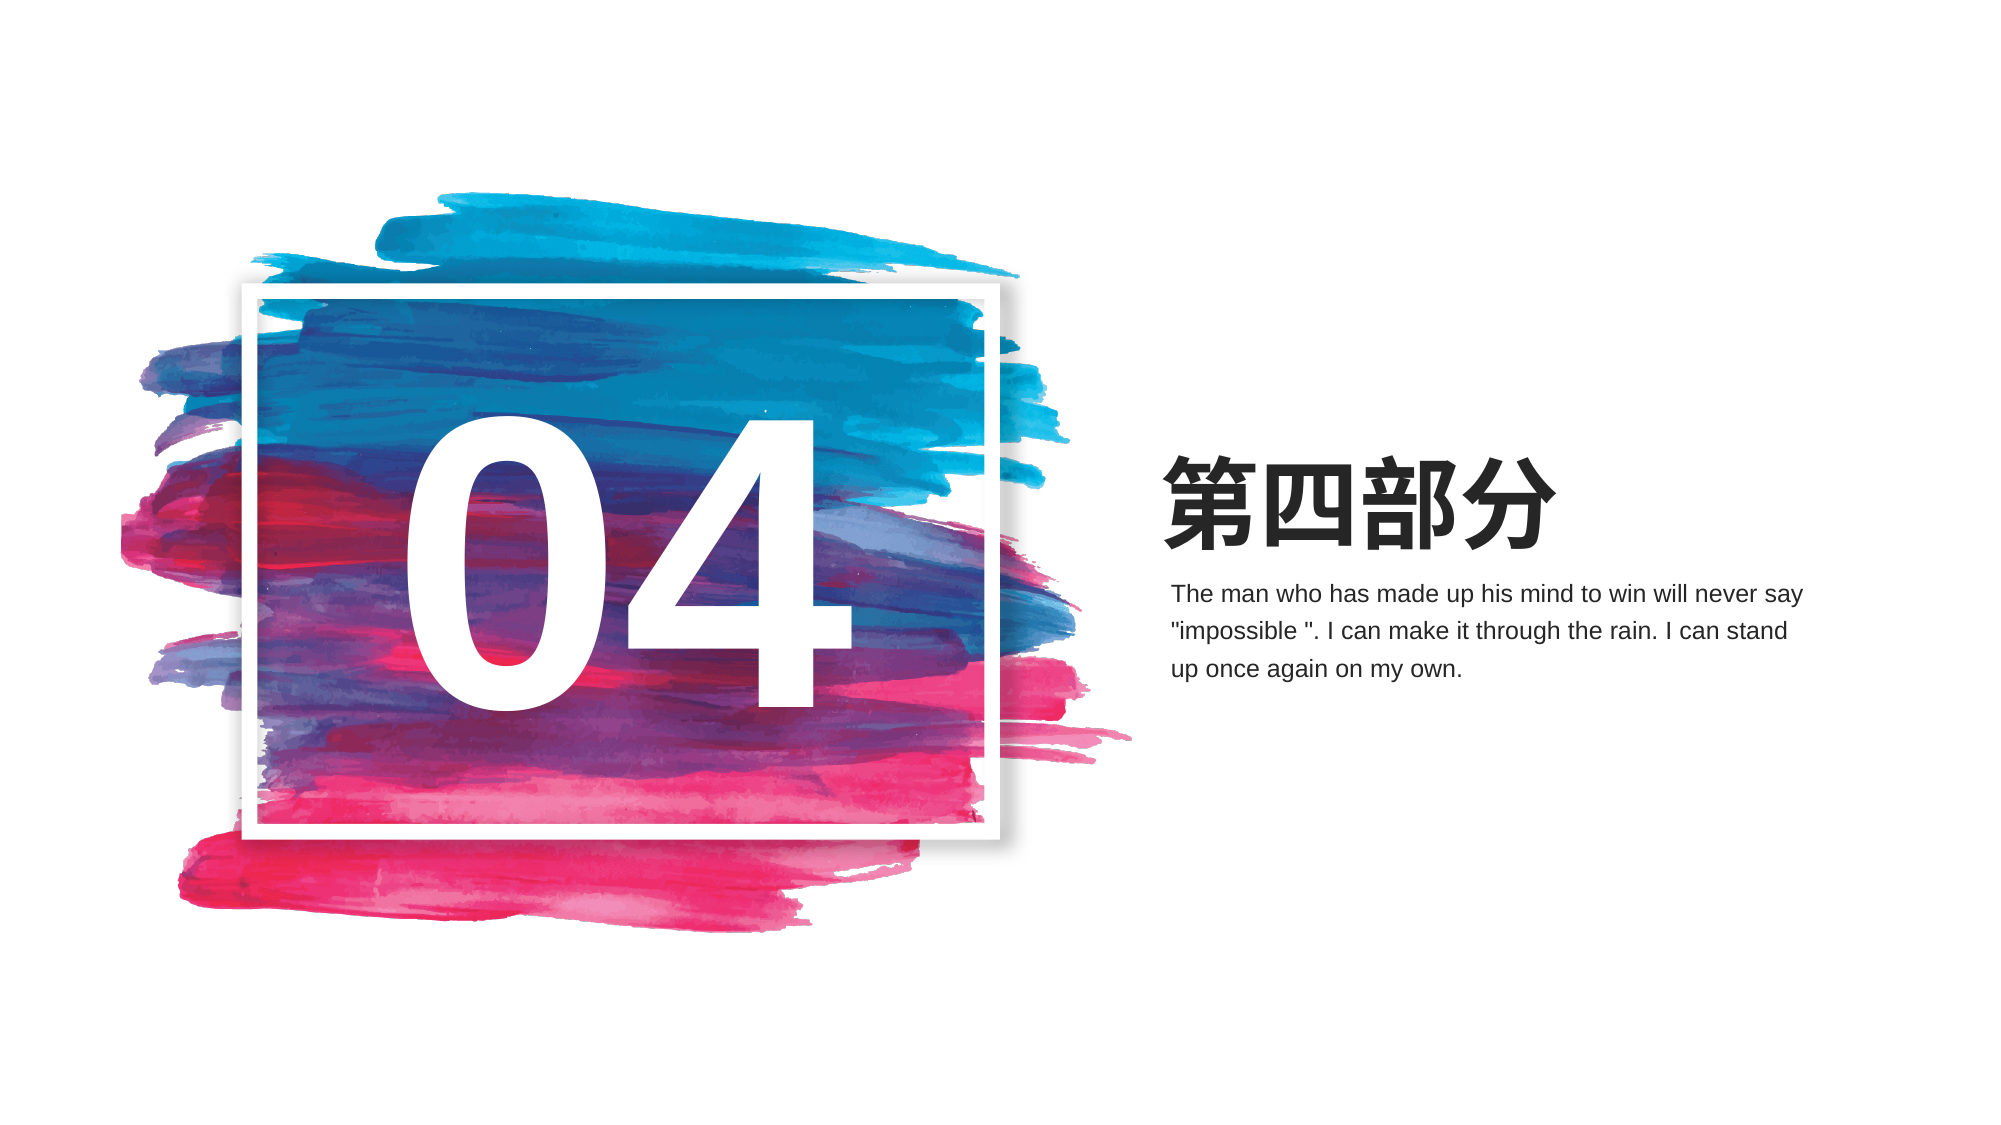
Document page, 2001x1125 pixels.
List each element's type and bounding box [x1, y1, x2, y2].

text_box [1144, 410, 1824, 689]
text_box [120, 192, 1132, 933]
